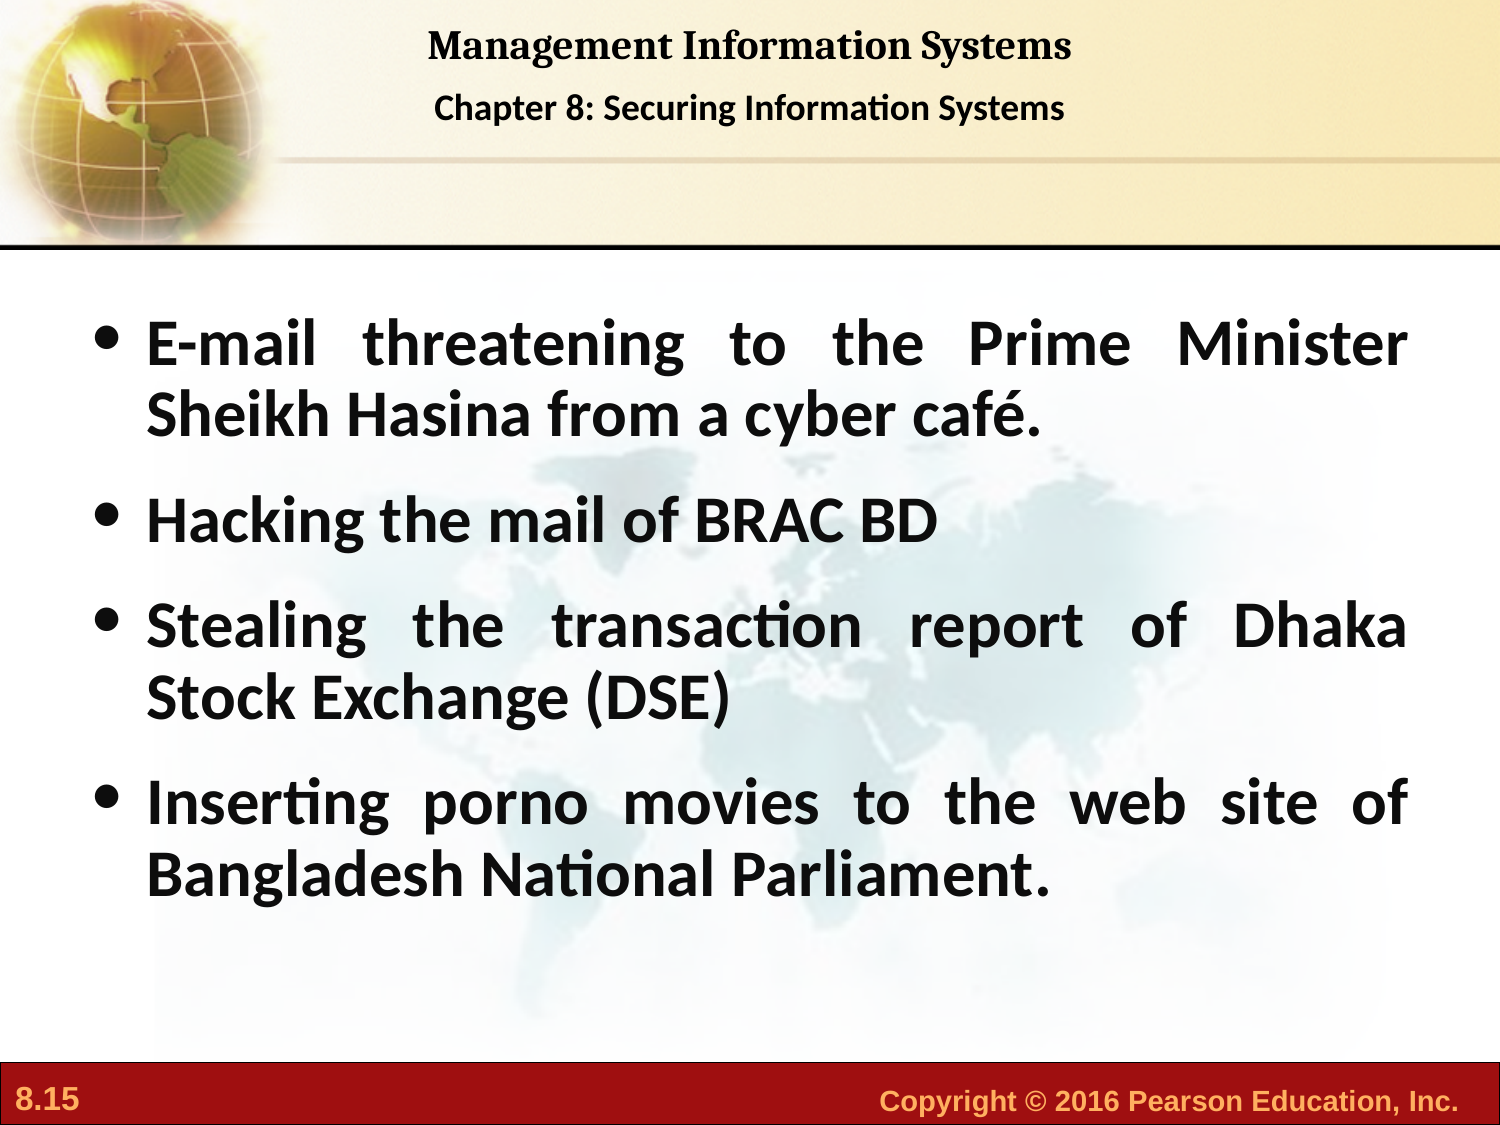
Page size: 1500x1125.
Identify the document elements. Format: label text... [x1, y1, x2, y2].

list E-mail threatening to the Prime Minister Sheikh Hasina from a cyber café. Hacking the mail of BRAC BD Stealing the transaction report of Dhaka Stock Exchange (DSE) Inserting porno movies to the web site of Bangladesh National Parliament. [75, 299, 1425, 1038]
picture [0, 0, 1500, 1062]
